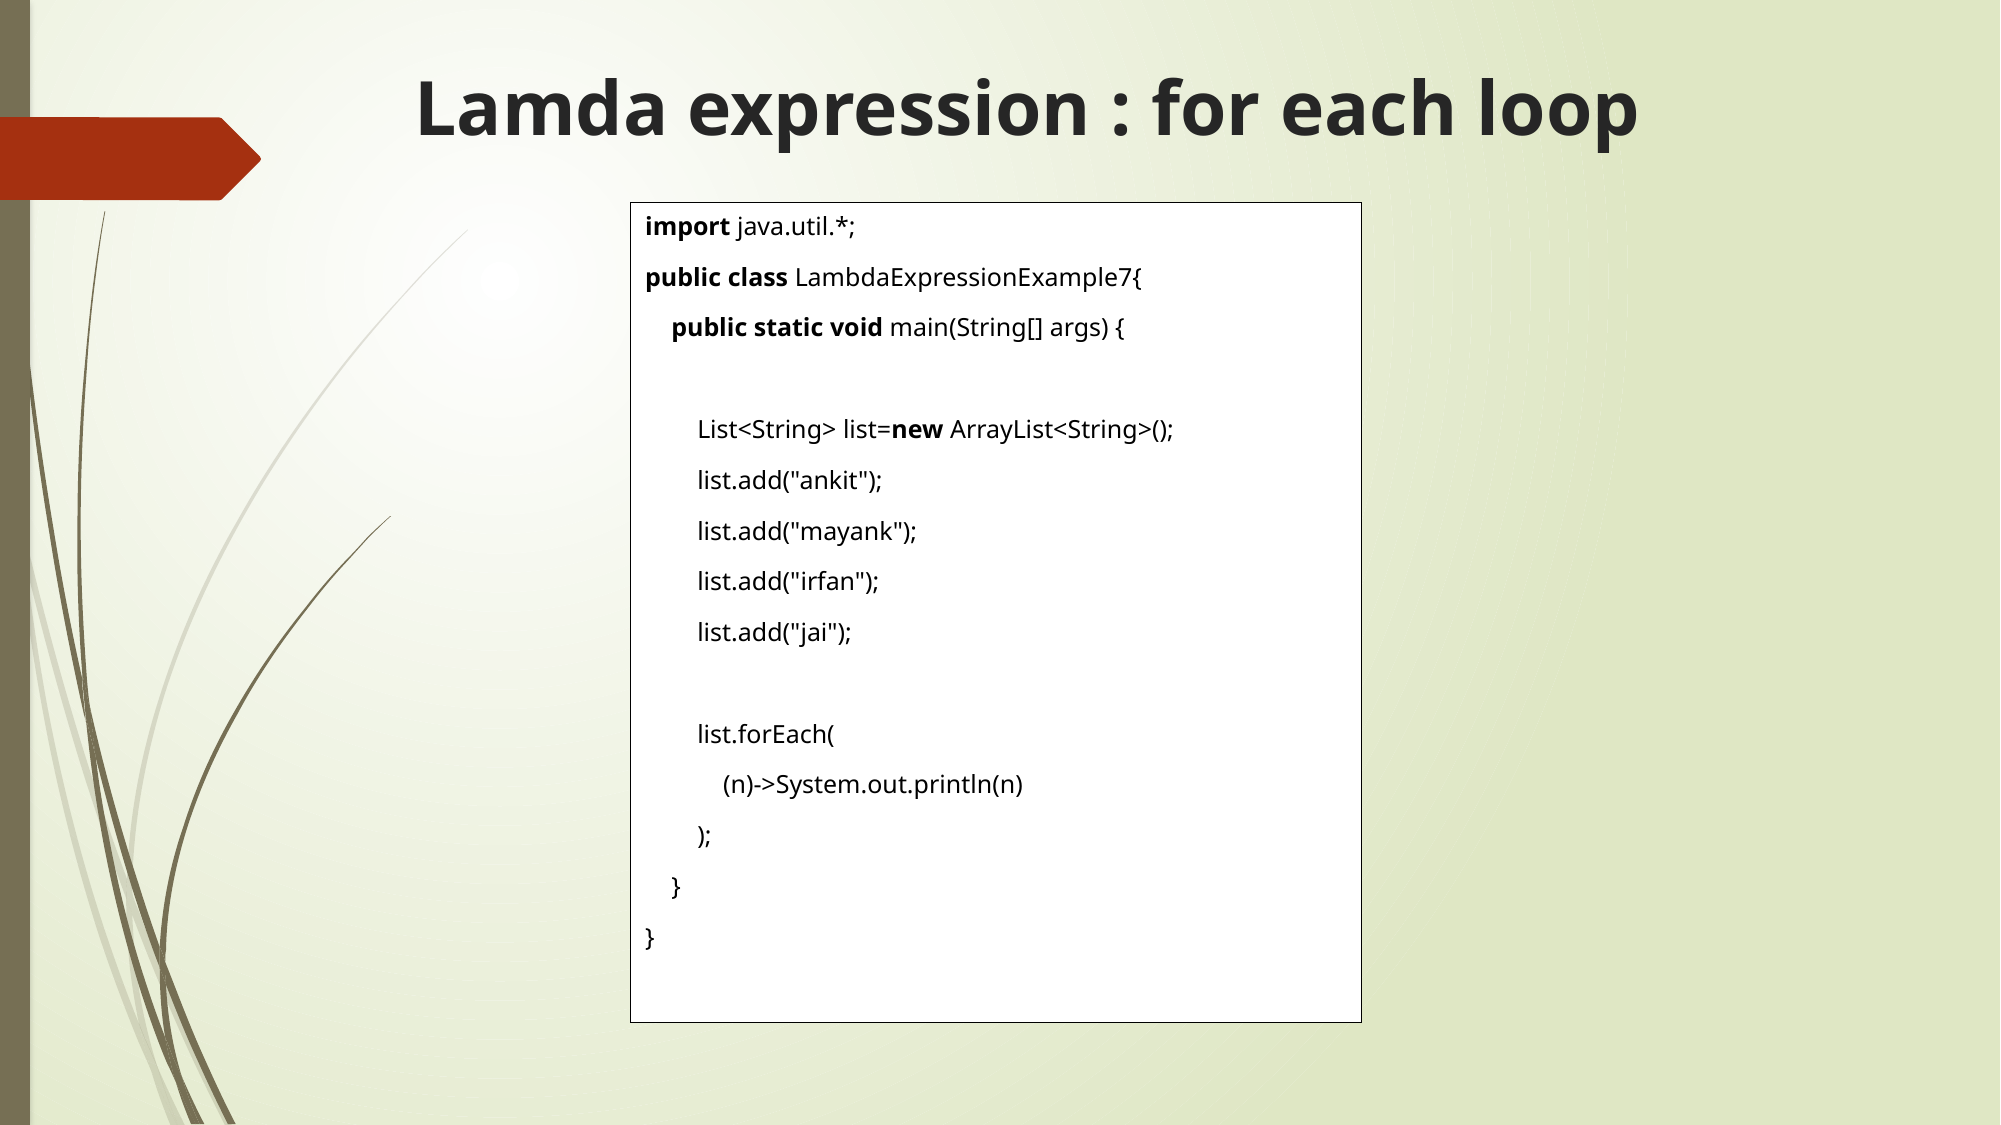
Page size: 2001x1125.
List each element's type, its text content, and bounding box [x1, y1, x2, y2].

title Lamda expression : for each loop [399, 53, 1862, 186]
list import java.util.*; public class LambdaExpressionExample7{ public static void main(String[] args) { List<String> list=new ArrayList<String>(); list.add("ankit"); list.add("mayank"); list.add("irfan"); list.add("jai"); list.forEach( (n)->System.out.println(n) ); } } [630, 202, 1362, 1023]
